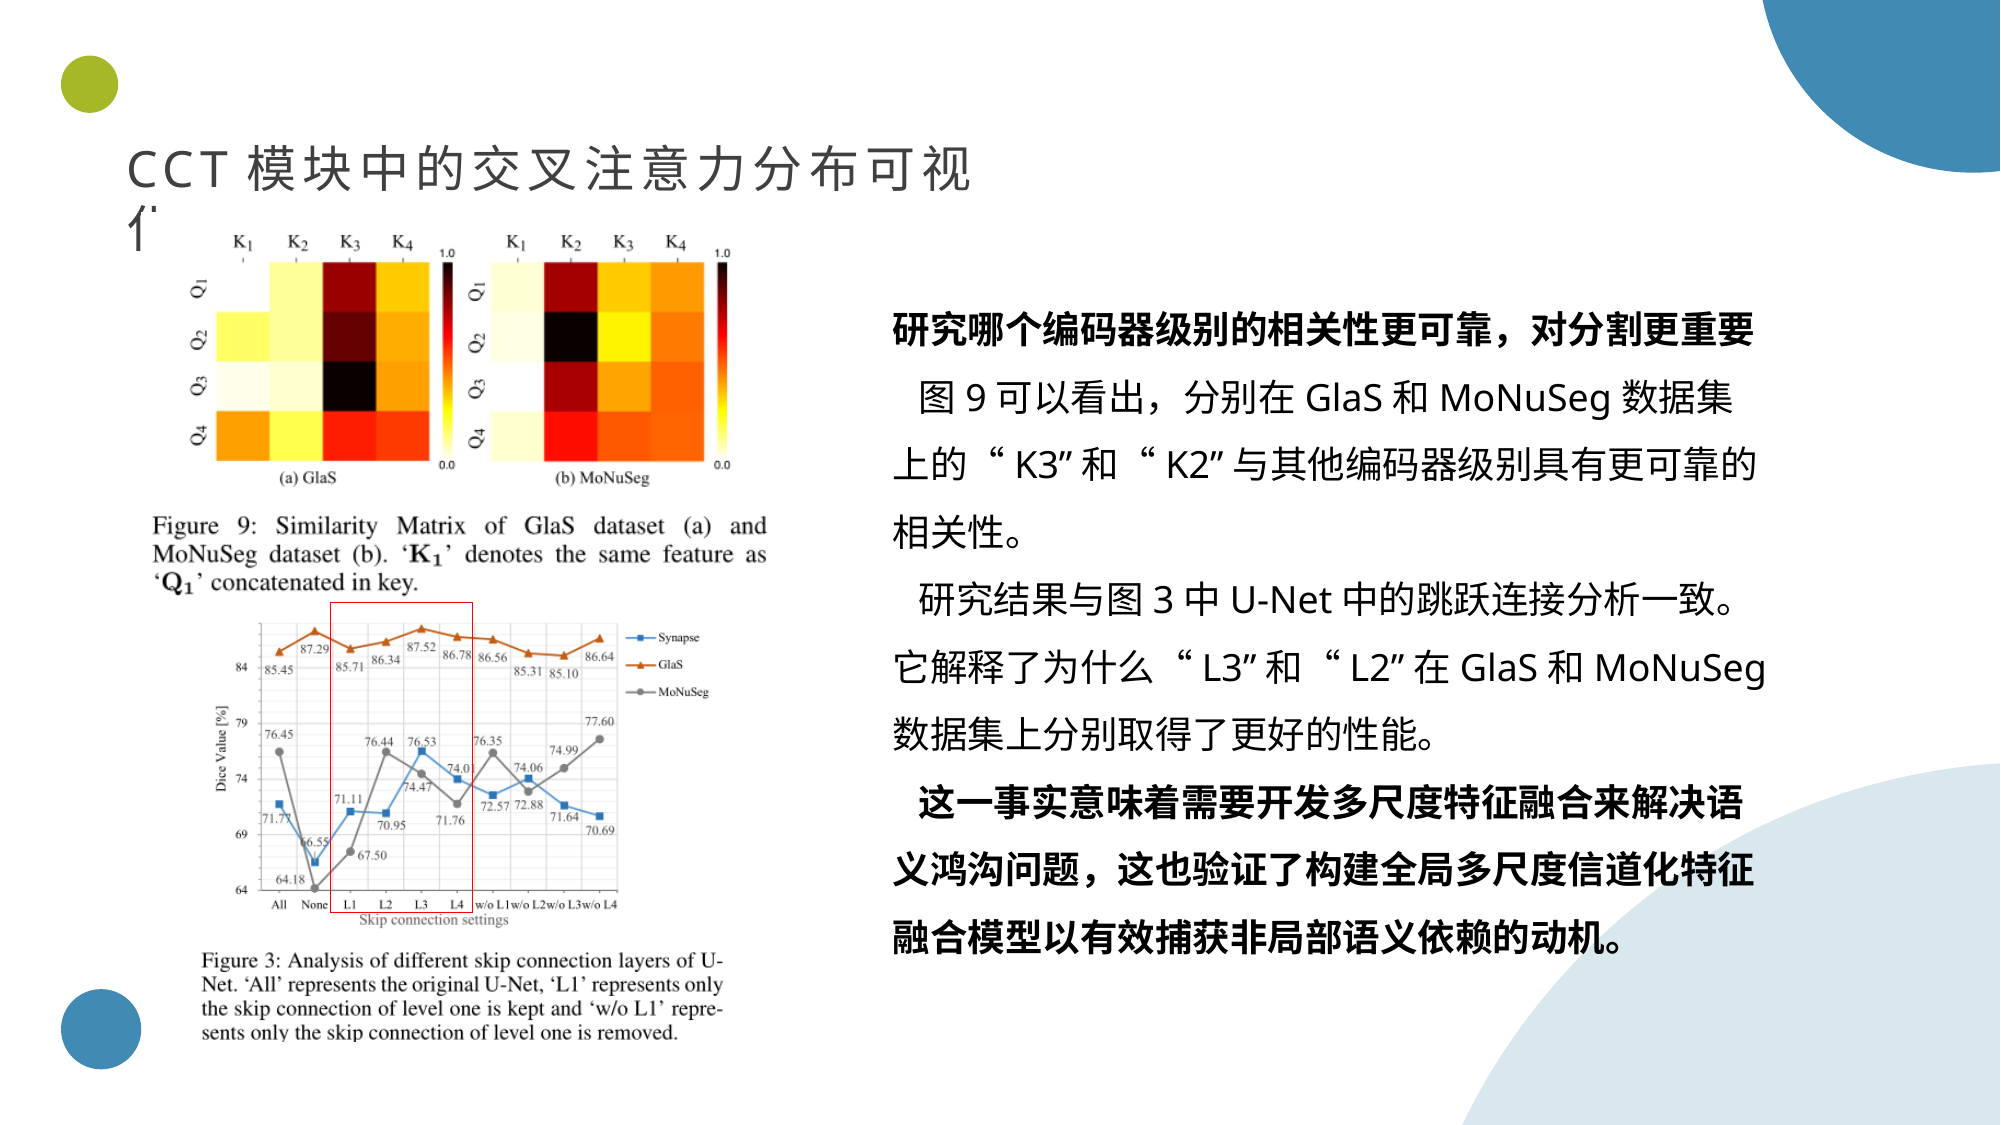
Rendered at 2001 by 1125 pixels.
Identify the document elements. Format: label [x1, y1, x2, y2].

picture [141, 212, 820, 1042]
text_box [60, 0, 2000, 1125]
